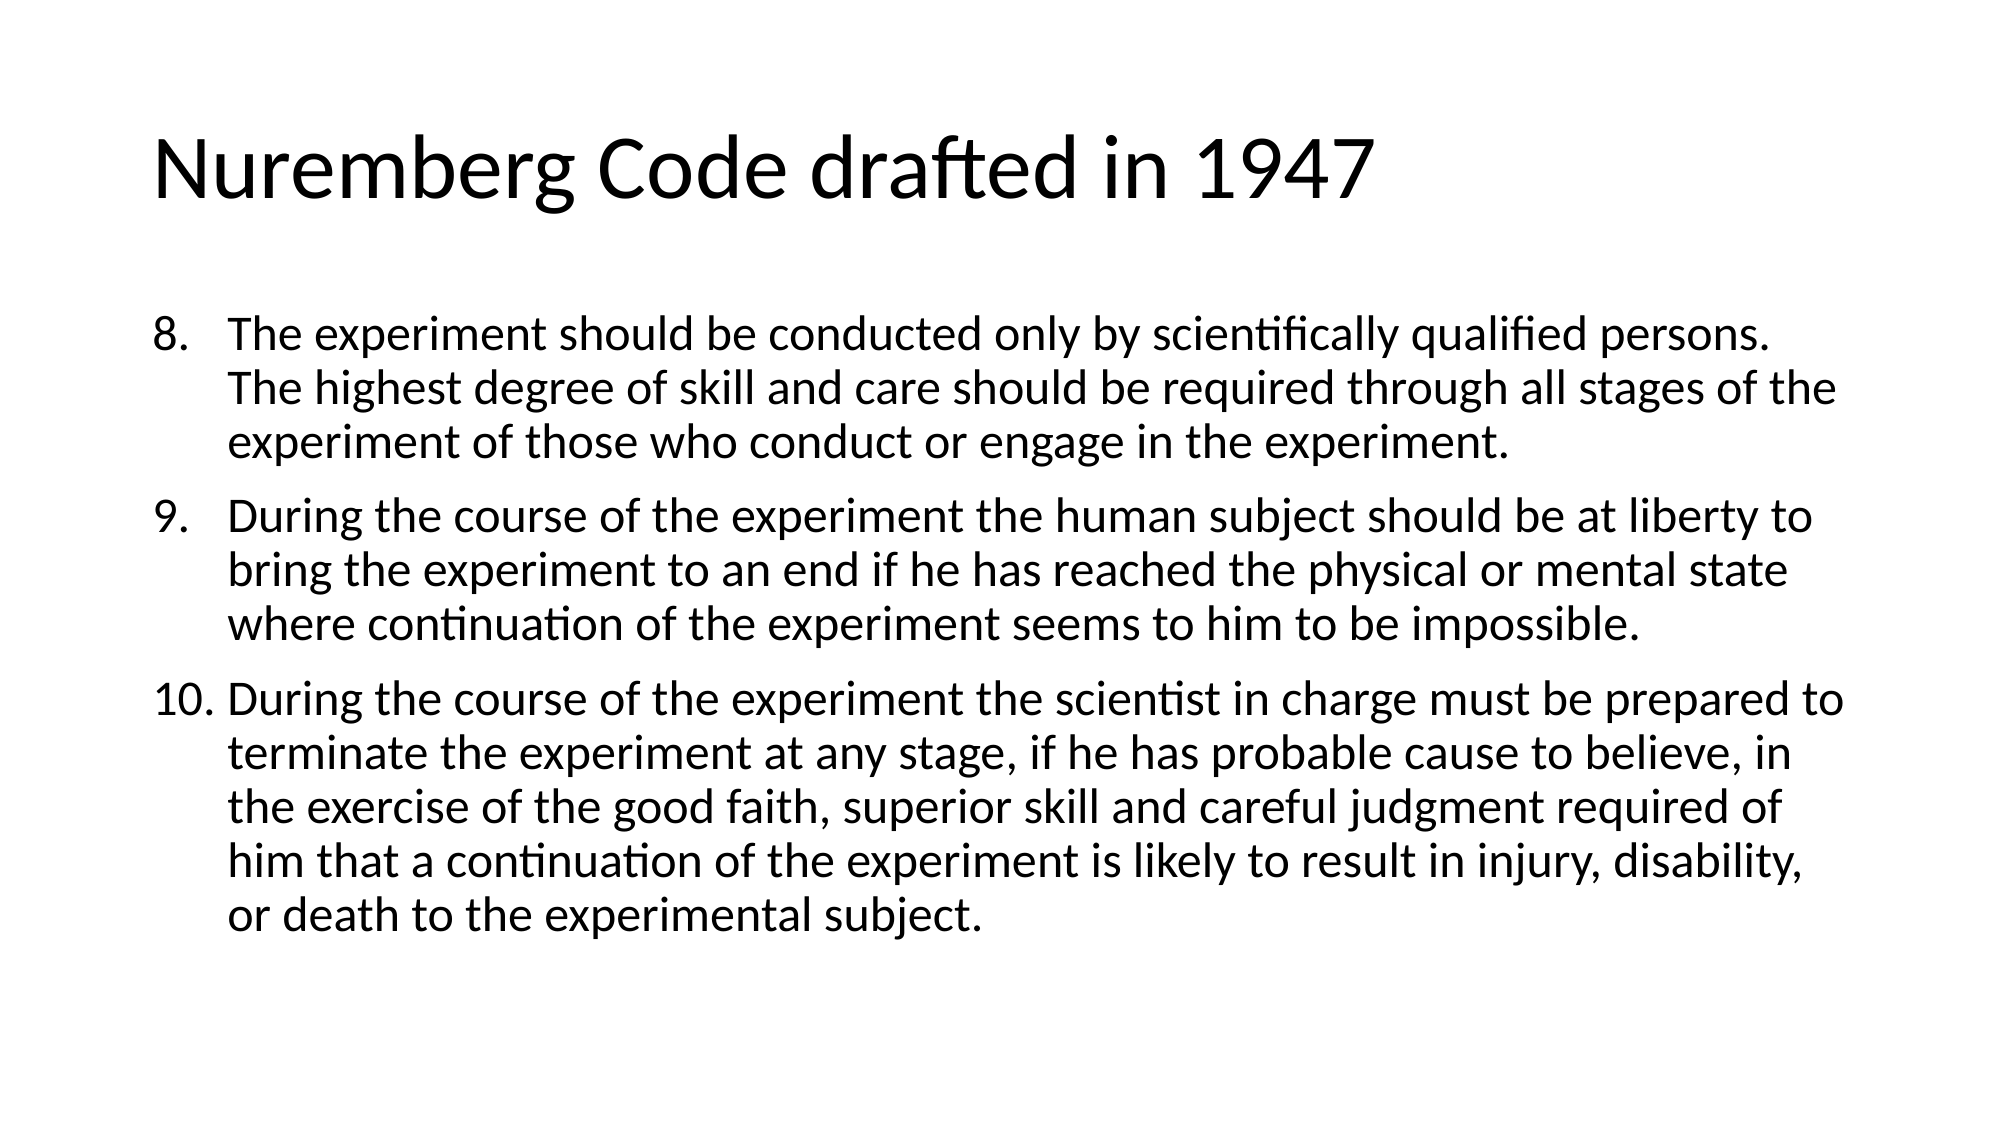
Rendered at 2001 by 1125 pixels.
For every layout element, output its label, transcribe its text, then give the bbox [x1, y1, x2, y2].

title Nuremberg Code drafted in 1947 [137, 59, 1863, 278]
list The experiment should be conducted only by scientifically qualified persons. The highest degree of skill and care should be required through all stages of the experiment of those who conduct or engage in the experiment. During the course of the experiment the human subject should be at liberty to bring the experiment to an end if he has reached the physical or mental state where continuation of the experiment seems to him to be impossible. During the course of the experiment the scientist in charge must be prepared to terminate the experiment at any stage, if he has probable cause to believe, in the exercise of the good faith, superior skill and careful judgment required of him that a continuation of the experiment is likely to result in injury, disability, or death to the experimental subject. [137, 299, 1863, 1014]
